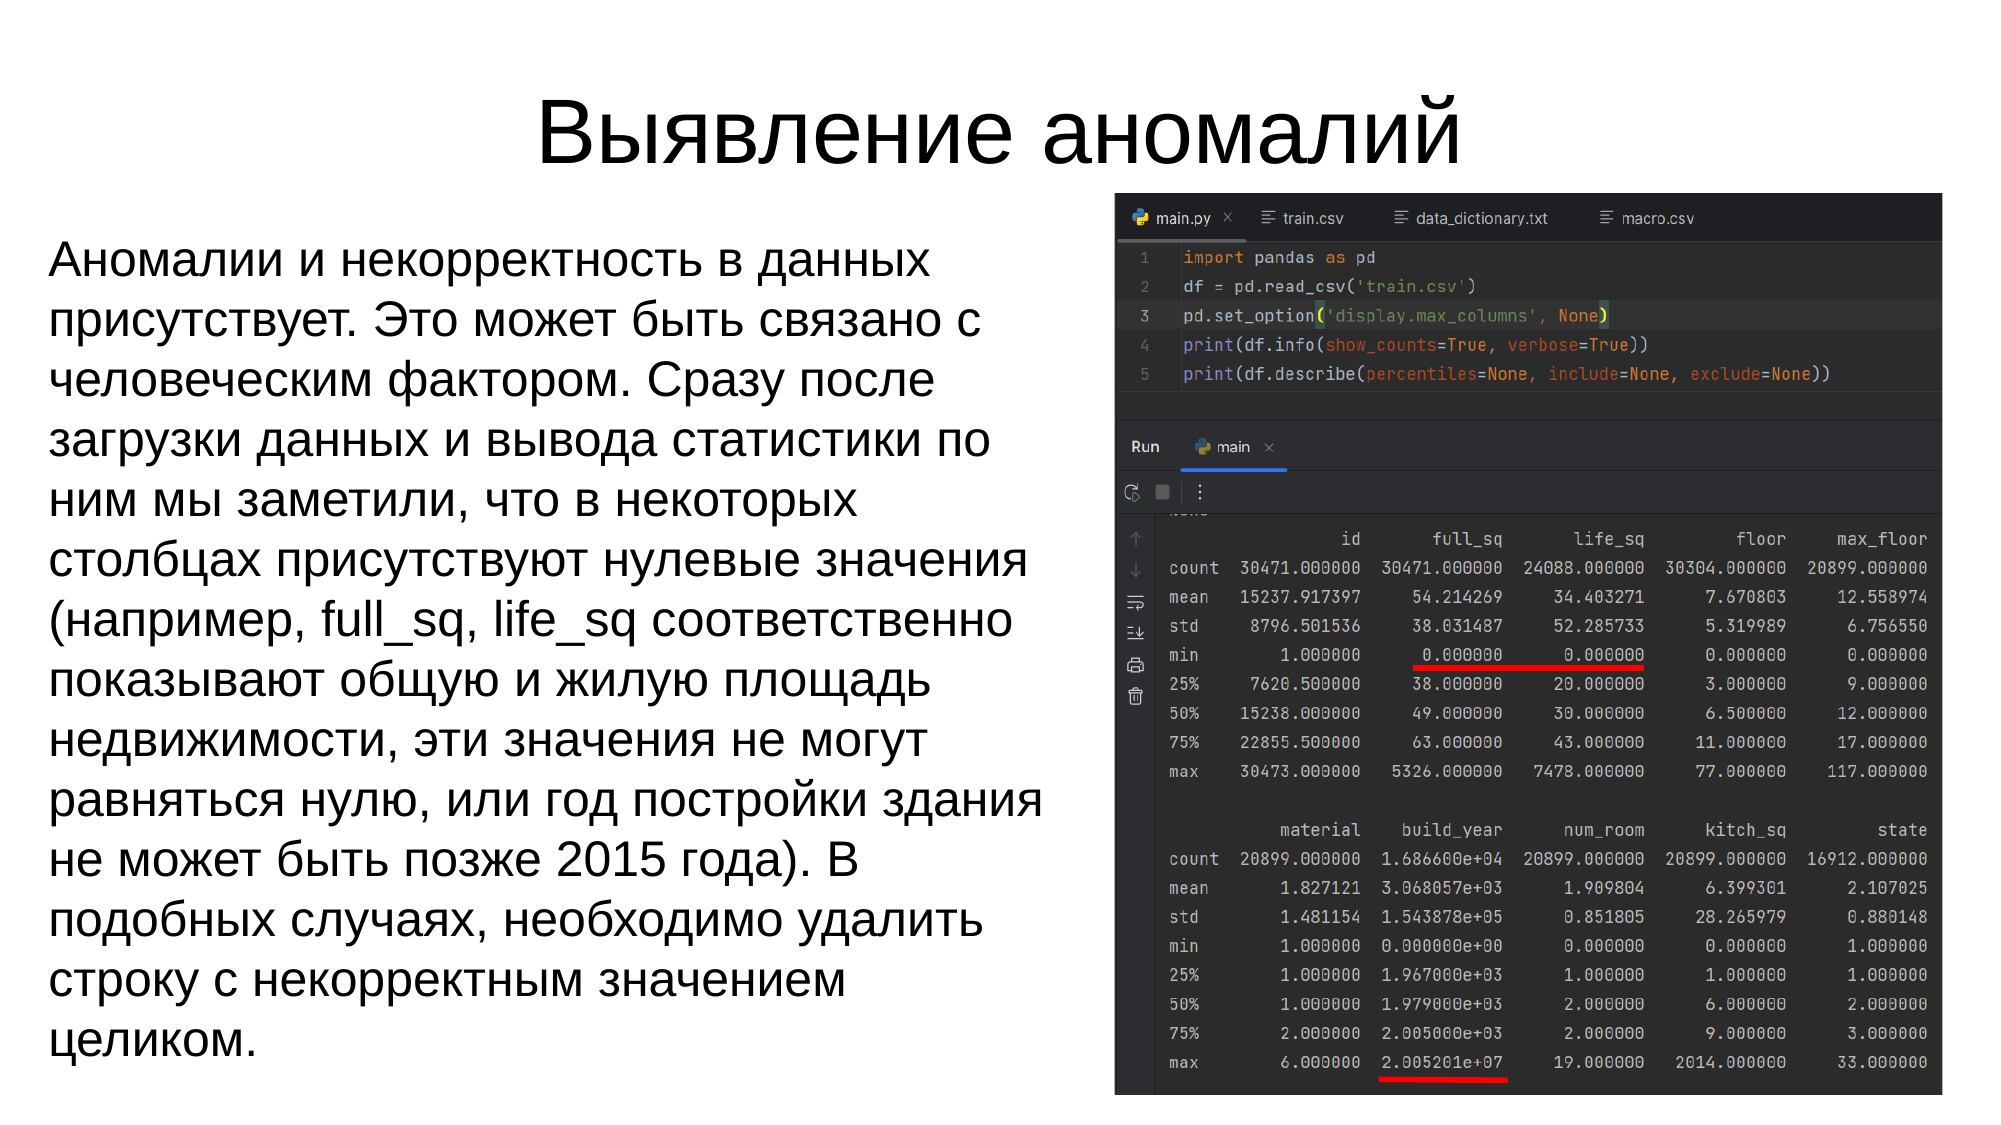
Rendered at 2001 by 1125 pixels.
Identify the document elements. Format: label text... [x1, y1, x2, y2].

title Выявление аномалий [57, 73, 1943, 194]
text_box Аномалии и некорректность в данных присутствует. Это может быть связано с человеческим фактором. Сразу после загрузки данных и вывода статистики по ним мы заметили, что в некоторых столбцах присутствуют нулевые значения (например, full_sq, life_sq соответственно показывают общую и жилую площадь недвижимости, эти значения не могут равняться нулю, или год постройки здания не может быть позже 2015 года). В подобных случаях, необходимо удалить строку с некорректным значением целиком. [33, 218, 1084, 1074]
picture [1114, 193, 1943, 1095]
